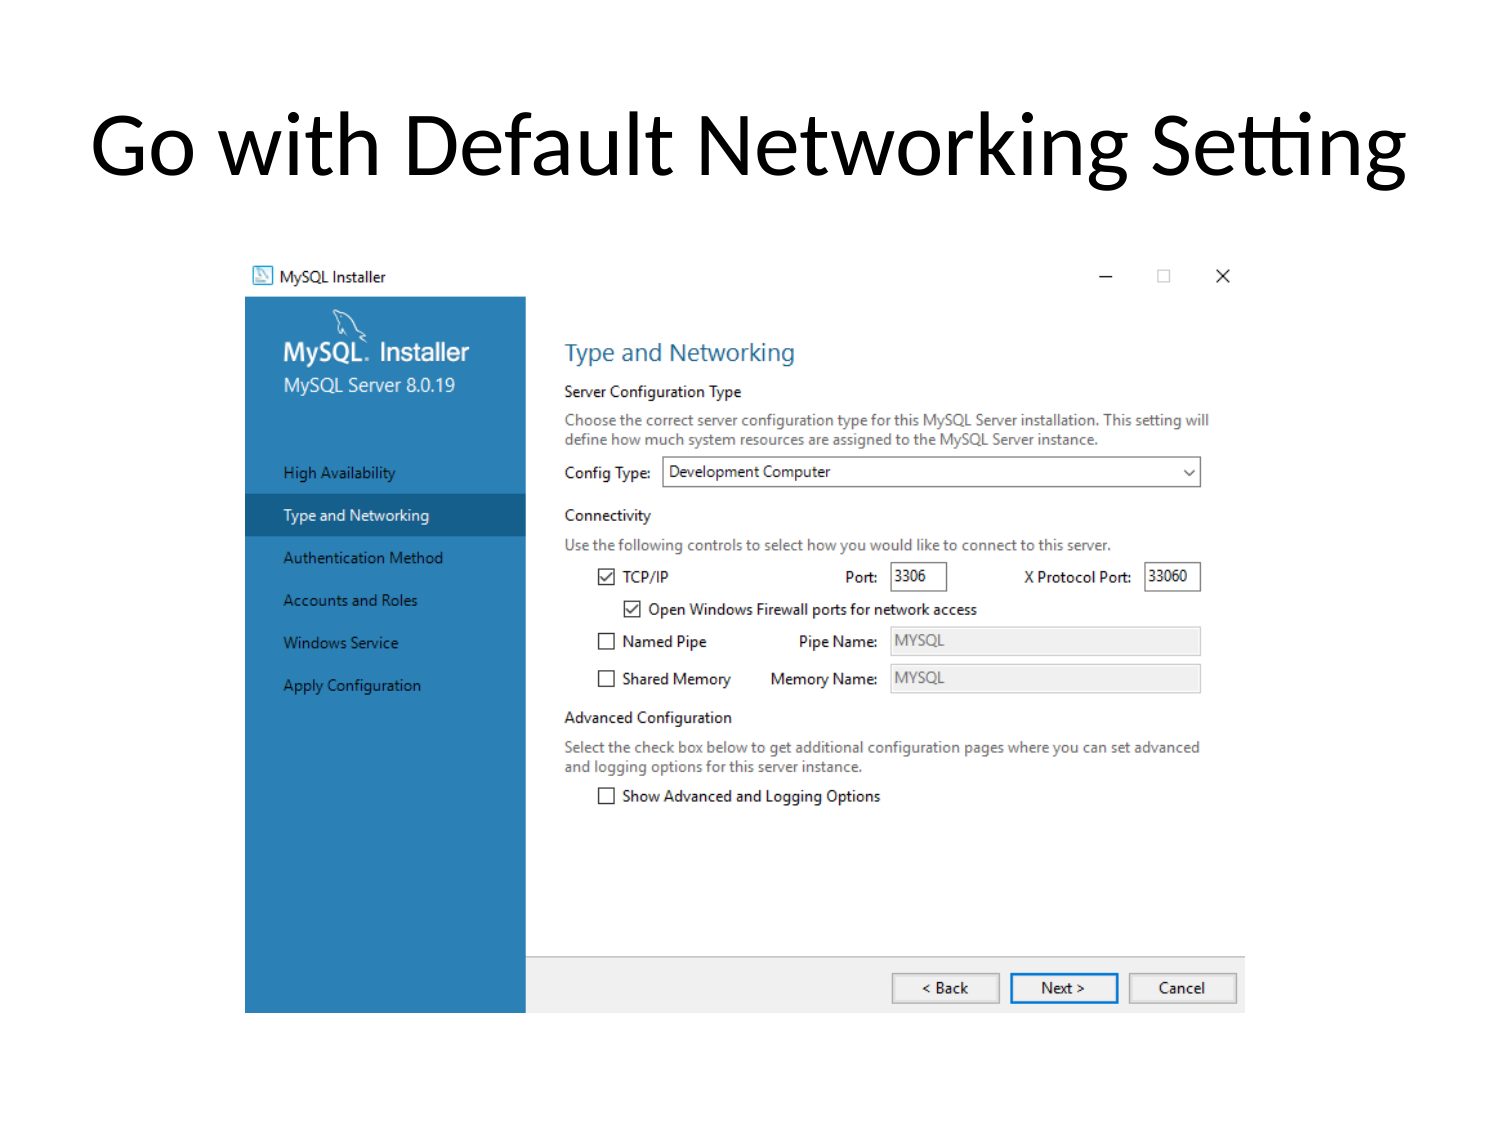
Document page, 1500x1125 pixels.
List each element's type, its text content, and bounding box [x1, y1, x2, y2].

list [245, 262, 1245, 1013]
title Go with Default Networking Setting [75, 45, 1425, 233]
